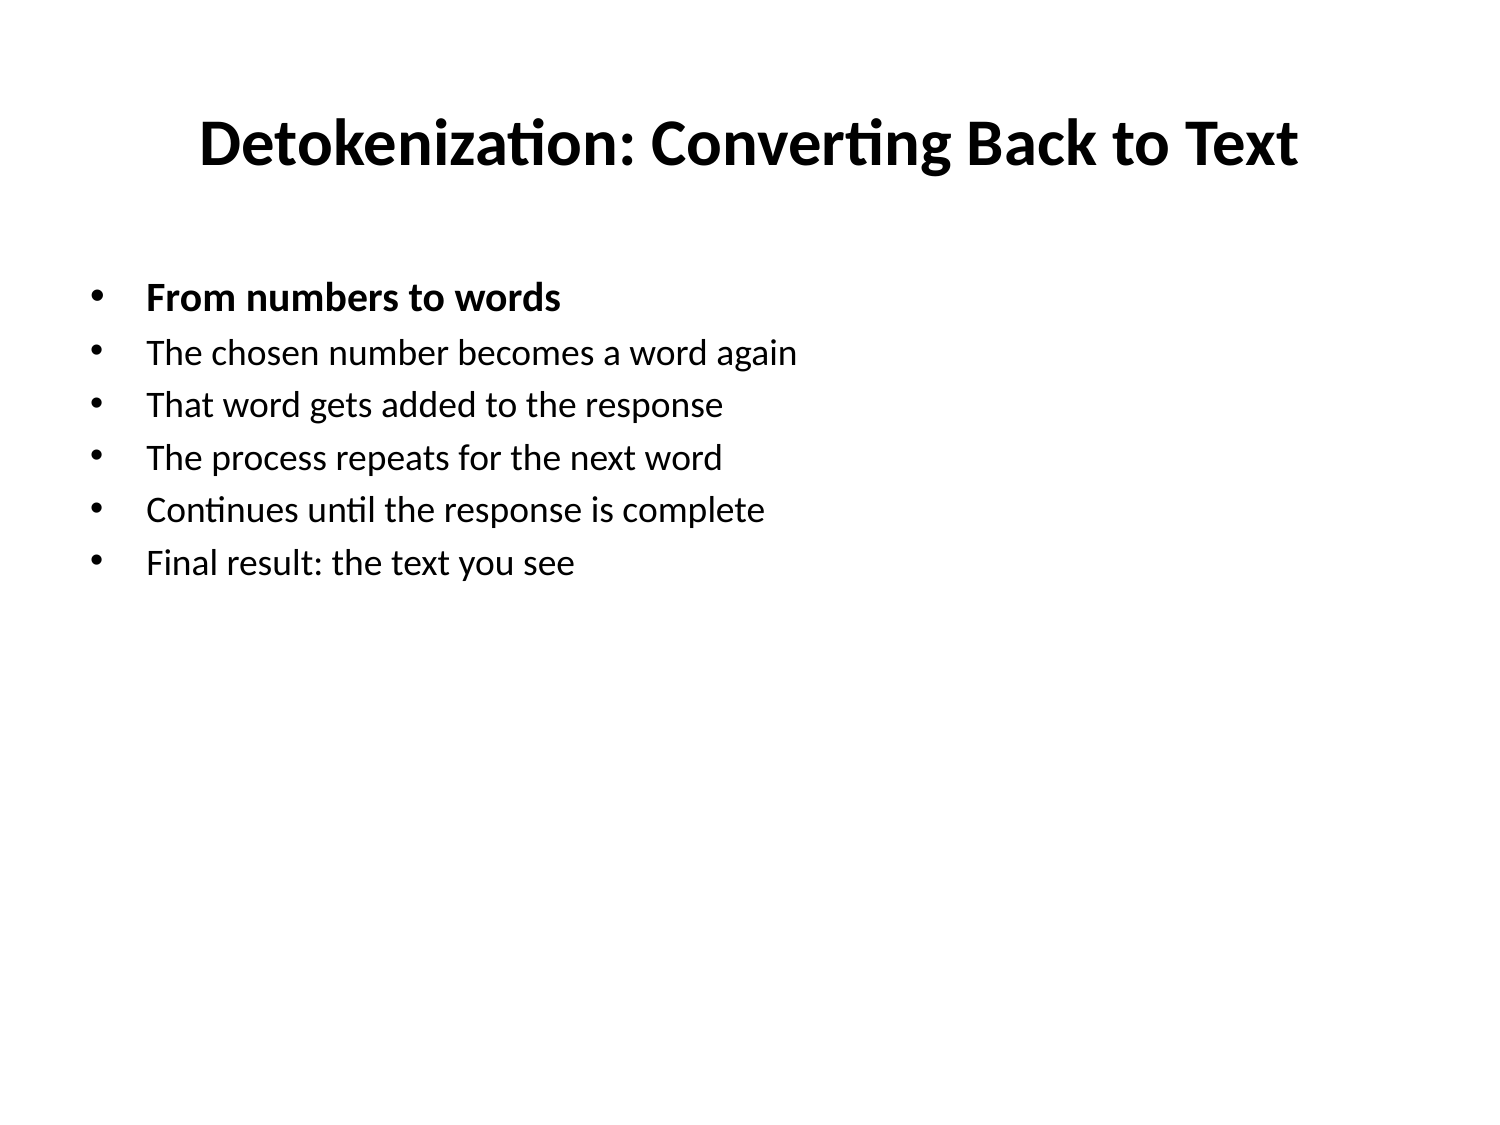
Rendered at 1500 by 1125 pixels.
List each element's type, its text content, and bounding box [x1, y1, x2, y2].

list From numbers to words The chosen number becomes a word again That word gets added to the response The process repeats for the next word Continues until the response is complete Final result: the text you see [75, 262, 1425, 1005]
title Detokenization: Converting Back to Text [75, 45, 1425, 233]
